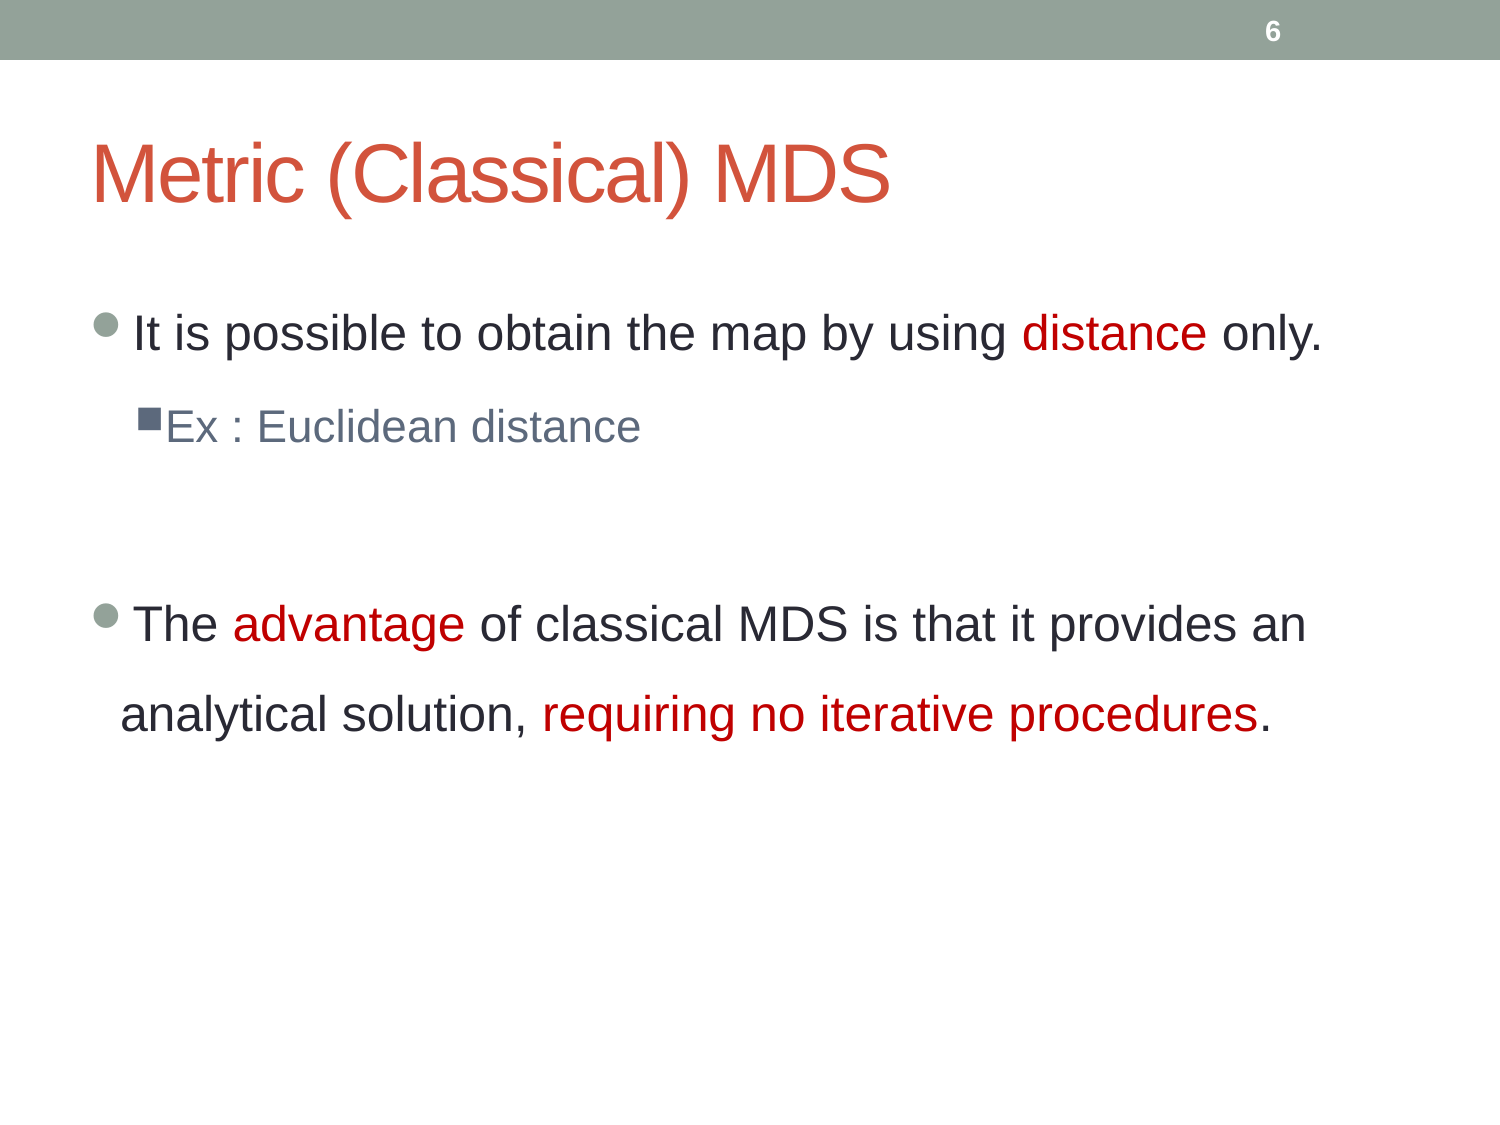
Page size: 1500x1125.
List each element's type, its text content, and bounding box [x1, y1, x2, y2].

slide_number 5 [1250, 3, 1425, 57]
title Metric (Classical) MDS [75, 87, 1425, 250]
